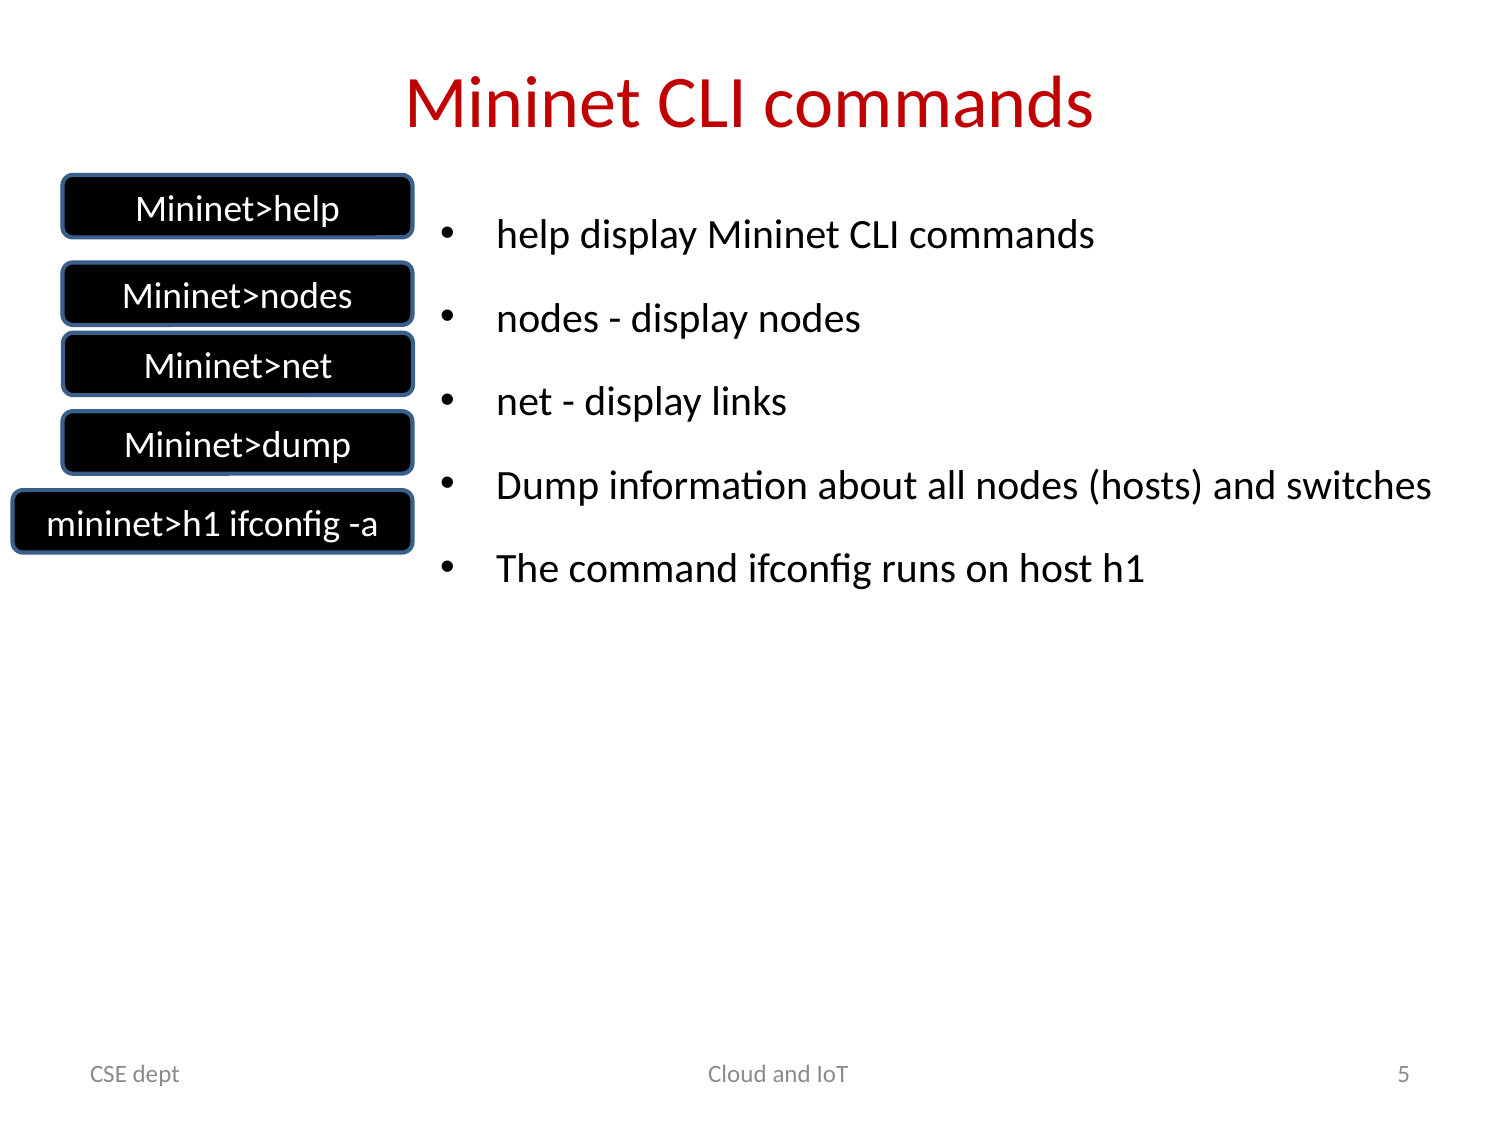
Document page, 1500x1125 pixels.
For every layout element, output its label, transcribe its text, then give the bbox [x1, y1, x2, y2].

footer Cloud and IoT [512, 1042, 988, 1103]
slide_number 5 [1074, 1042, 1425, 1103]
list help display Mininet CLI commands nodes - display nodes net - display links Dump information about all nodes (hosts) and switches The command ifconfig runs on host h1 [425, 174, 1500, 738]
text_box Mininet>dump [60, 409, 415, 476]
text_box mininet>h1 ifconfig -a [10, 488, 415, 555]
text_box Mininet>nodes [60, 260, 415, 328]
slide_number CSE dept [75, 1042, 425, 1103]
title Mininet CLI commands [75, 45, 1425, 150]
text_box Mininet>help [60, 172, 415, 240]
text_box Mininet>net [60, 330, 416, 398]
